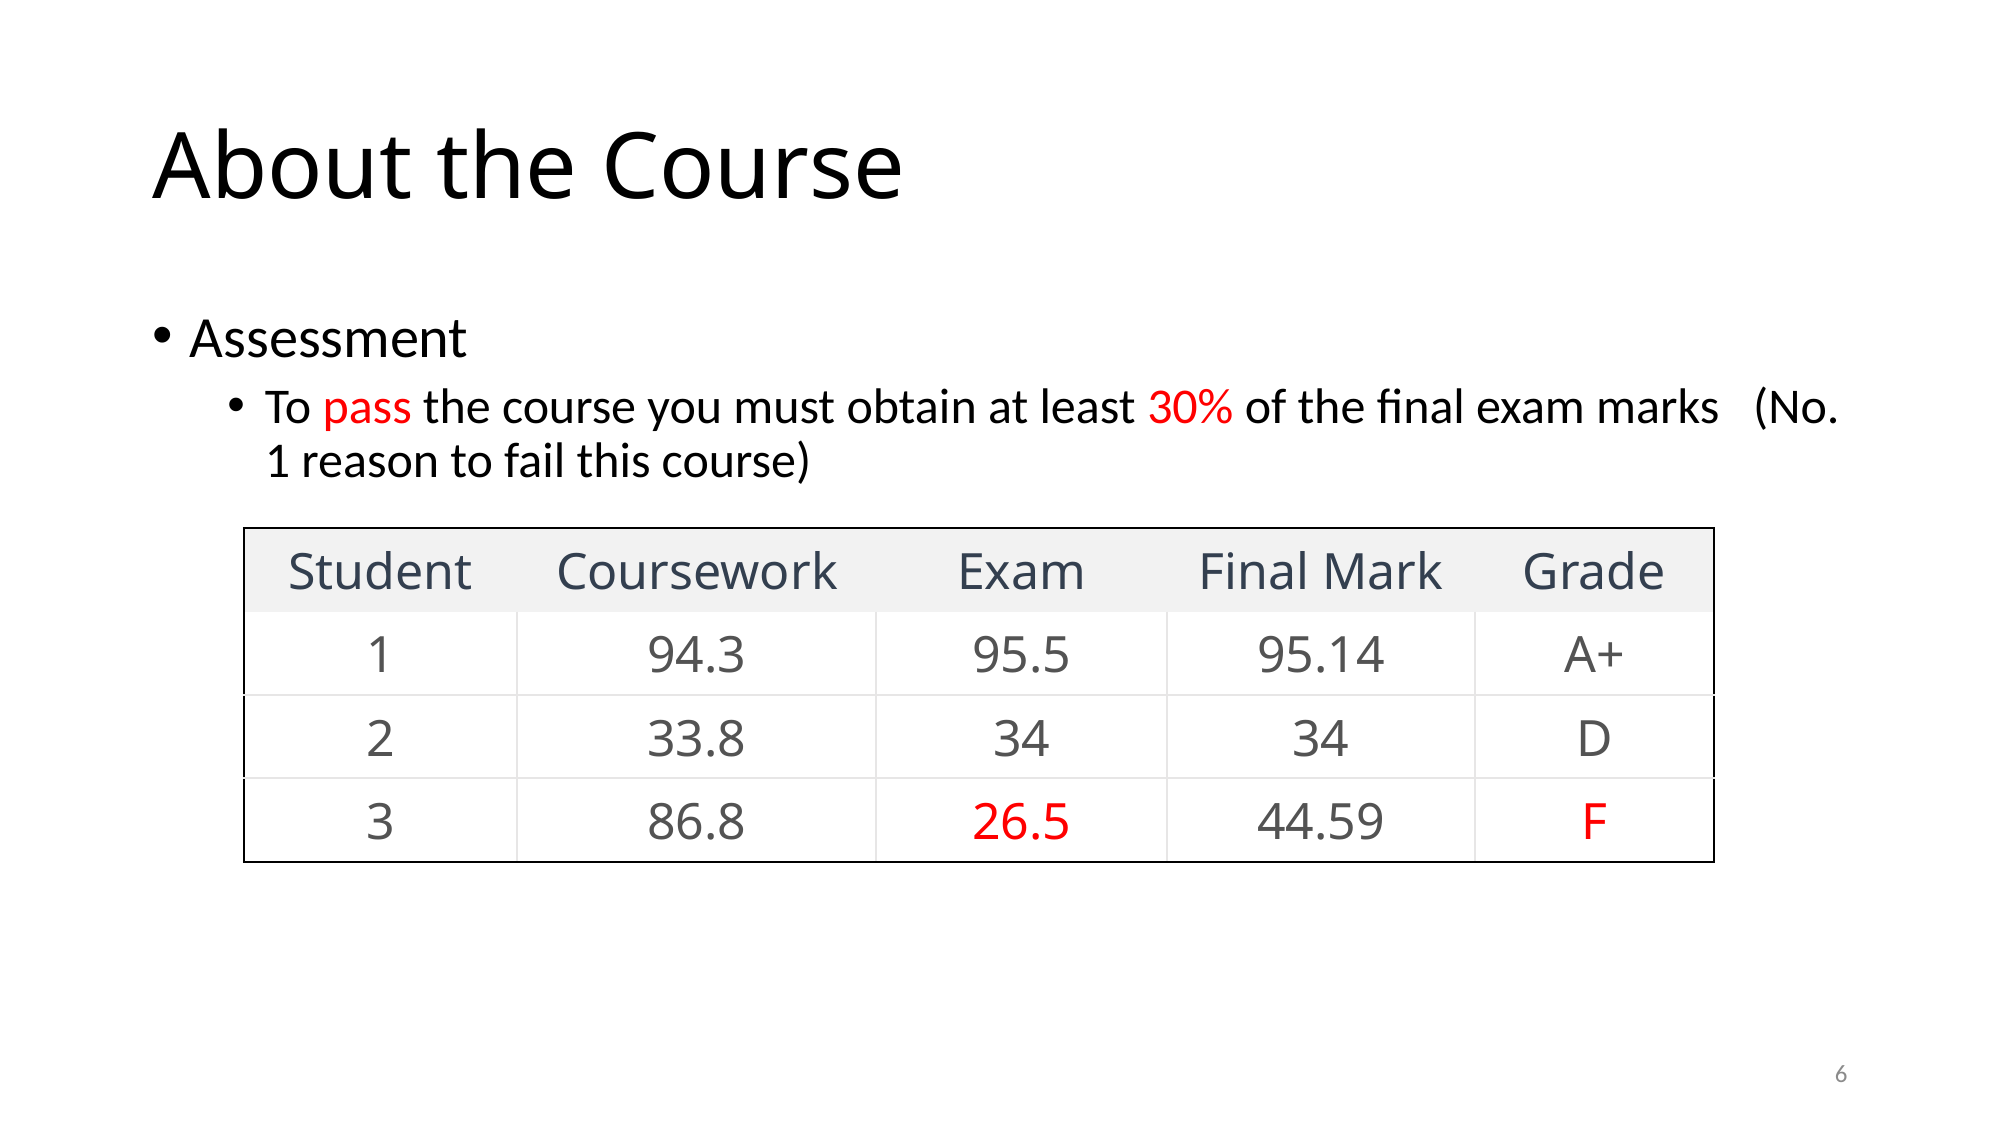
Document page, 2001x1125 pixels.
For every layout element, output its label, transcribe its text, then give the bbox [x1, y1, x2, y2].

table_cell 95.5 [877, 612, 1166, 694]
slide_number 6 [1412, 1042, 1863, 1103]
table_cell D [1476, 696, 1713, 777]
table_cell 94.3 [518, 612, 875, 694]
table_header Student [245, 529, 517, 612]
table_cell 33.8 [518, 696, 875, 777]
table_header Coursework [517, 529, 876, 612]
table_cell 34 [877, 696, 1166, 777]
table_cell 34 [1168, 696, 1474, 777]
table_cell 2 [245, 696, 516, 777]
table_header Final Mark [1167, 529, 1475, 612]
table_cell 86.8 [518, 779, 875, 861]
list Assessment To pass the course you must obtain at least 30% of the final exam marks (No. 1 reason to fail this course) [137, 299, 1863, 1014]
table_cell 44.59 [1168, 779, 1474, 861]
table_cell 1 [245, 612, 516, 694]
table_cell A+ [1476, 612, 1713, 694]
table_cell F [1476, 779, 1713, 861]
title About the Course [137, 59, 1863, 278]
table_header Grade [1475, 529, 1713, 612]
table_cell 95.14 [1168, 612, 1474, 694]
table_cell 26.5 [877, 779, 1166, 861]
table_cell 3 [245, 779, 516, 861]
table_header Exam [876, 529, 1167, 612]
